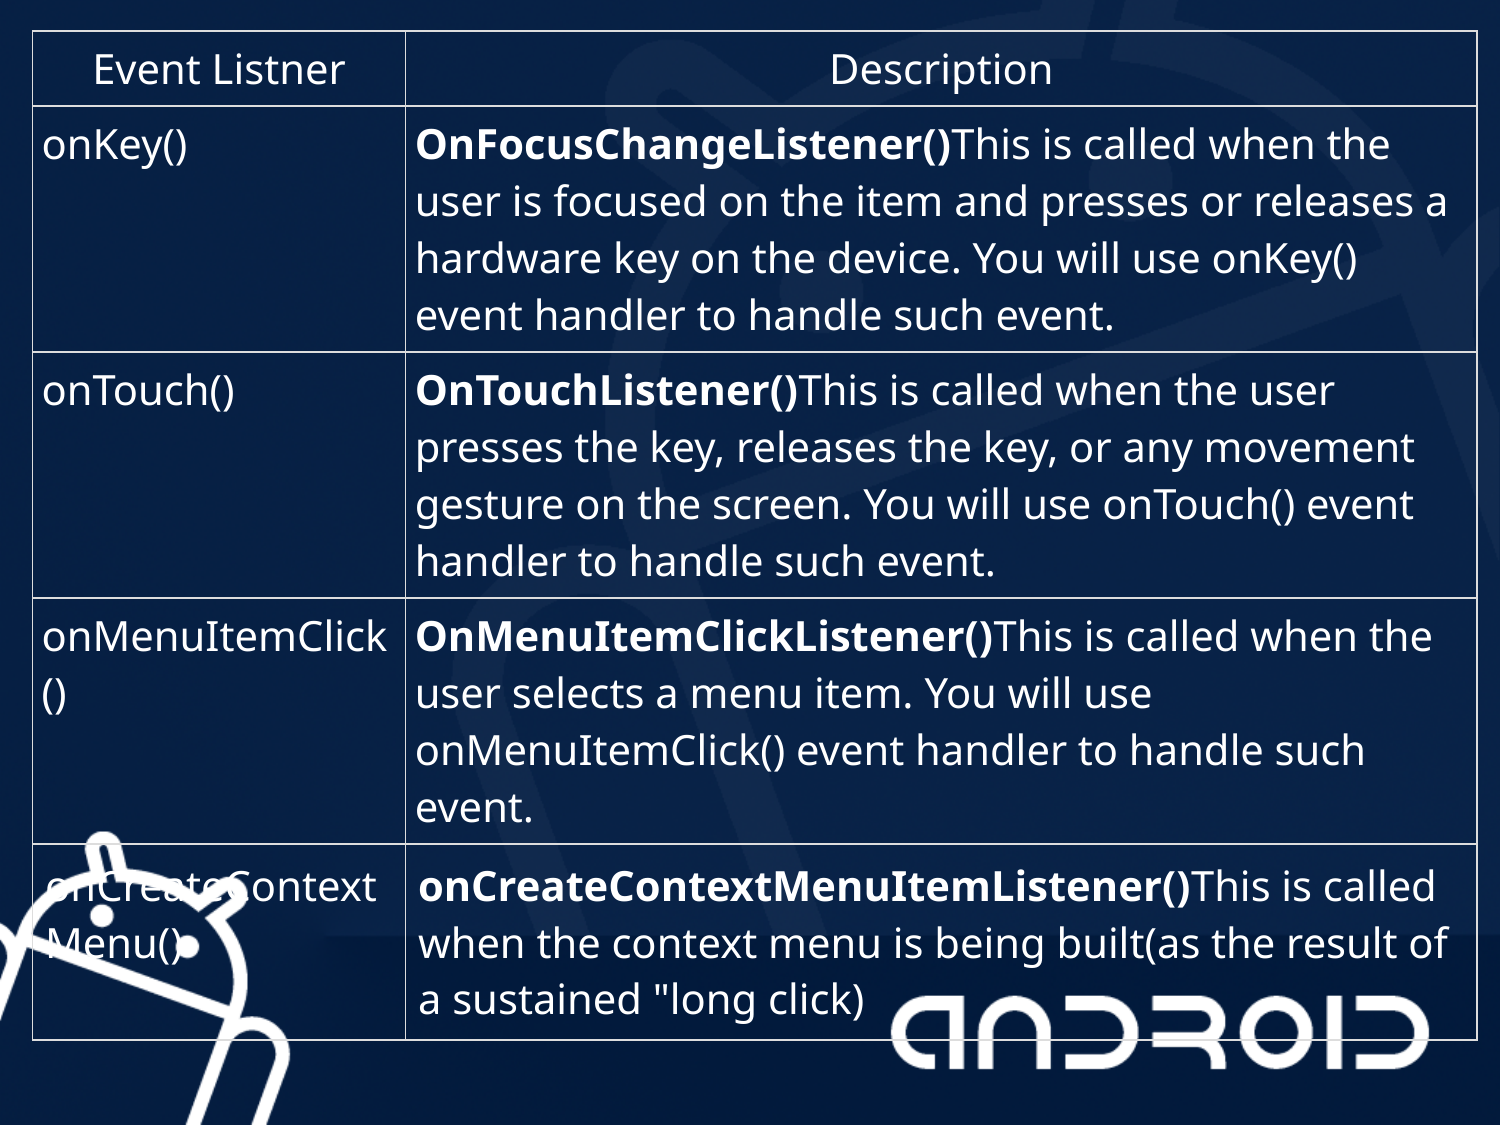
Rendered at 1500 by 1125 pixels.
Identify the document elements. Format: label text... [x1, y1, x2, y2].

table_cell OnMenuItemClickListener()This is called when the user selects a menu item. You will use onMenuItemClick() event handler to handle such event. [406, 599, 1476, 843]
table_header Event Listner [33, 32, 405, 105]
table_cell onKey() [33, 107, 405, 351]
table_cell onCreateContextMenuItemListener()This is called when the context menu is being built(as the result of a sustained "long click) [406, 845, 1476, 1039]
table_cell onCreateContextMenu() [33, 845, 405, 1039]
table_header Description [406, 32, 1476, 105]
table_cell OnTouchListener()This is called when the user presses the key, releases the key, or any movement gesture on the screen. You will use onTouch() event handler to handle such event. [406, 353, 1476, 597]
picture [0, 0, 1500, 1125]
table_cell OnFocusChangeListener()This is called when the user is focused on the item and presses or releases a hardware key on the device. You will use onKey() event handler to handle such event. [406, 107, 1476, 351]
table_cell onTouch() [33, 353, 405, 597]
table_cell onMenuItemClick() [33, 599, 405, 843]
